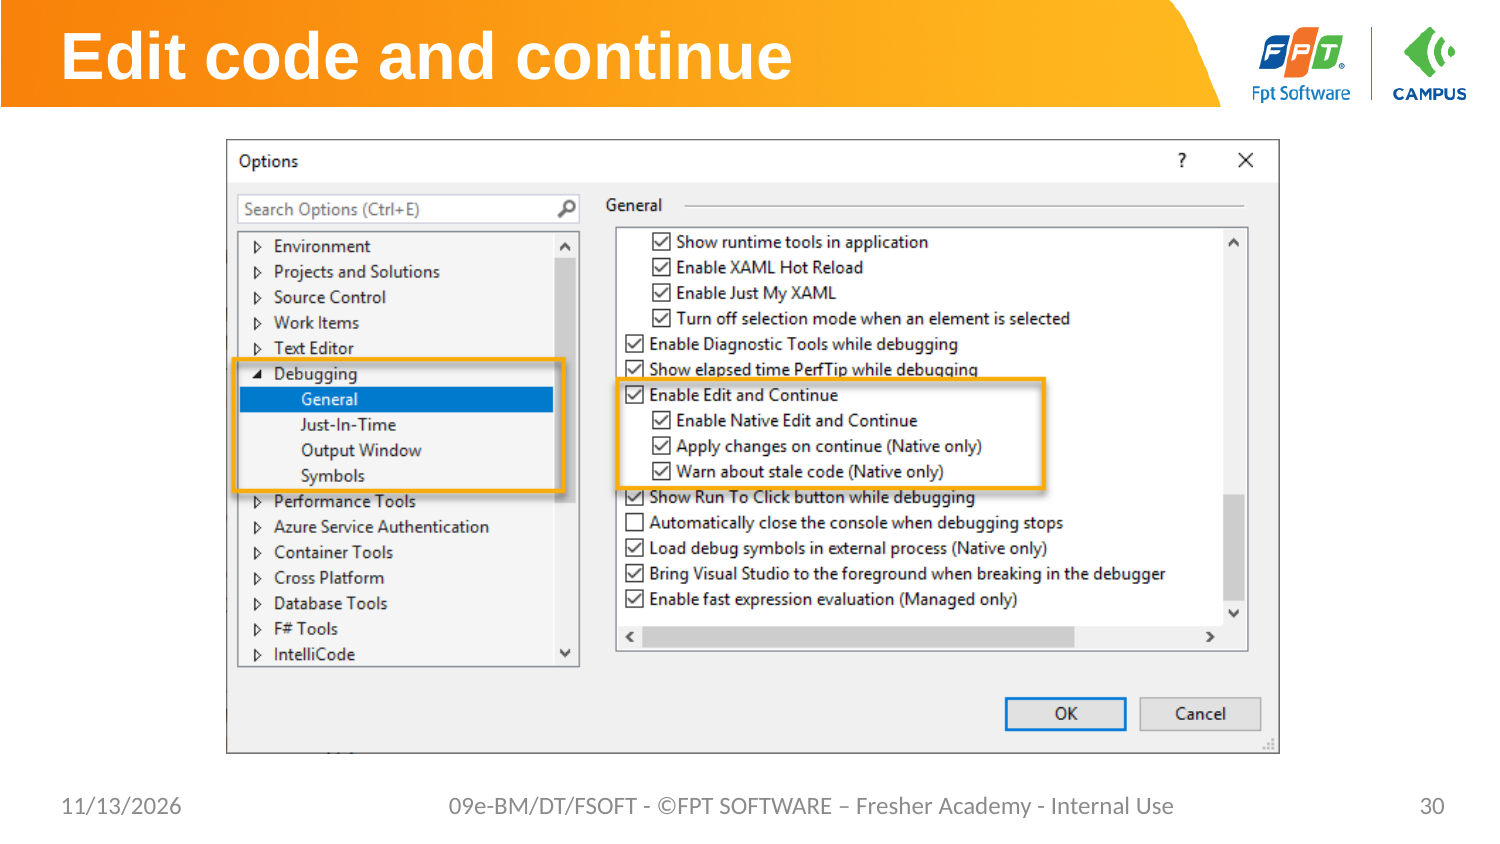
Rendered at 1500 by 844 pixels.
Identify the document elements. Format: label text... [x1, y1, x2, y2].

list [226, 139, 1280, 754]
slide_number 30 [1350, 782, 1461, 827]
footer 09e-BM/DT/FSOFT - ©FPT SOFTWARE – Fresher Academy - Internal Use [289, 782, 1335, 827]
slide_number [45, 782, 270, 827]
picture [1, 0, 1499, 844]
title Edit code and continue [45, 0, 1176, 106]
